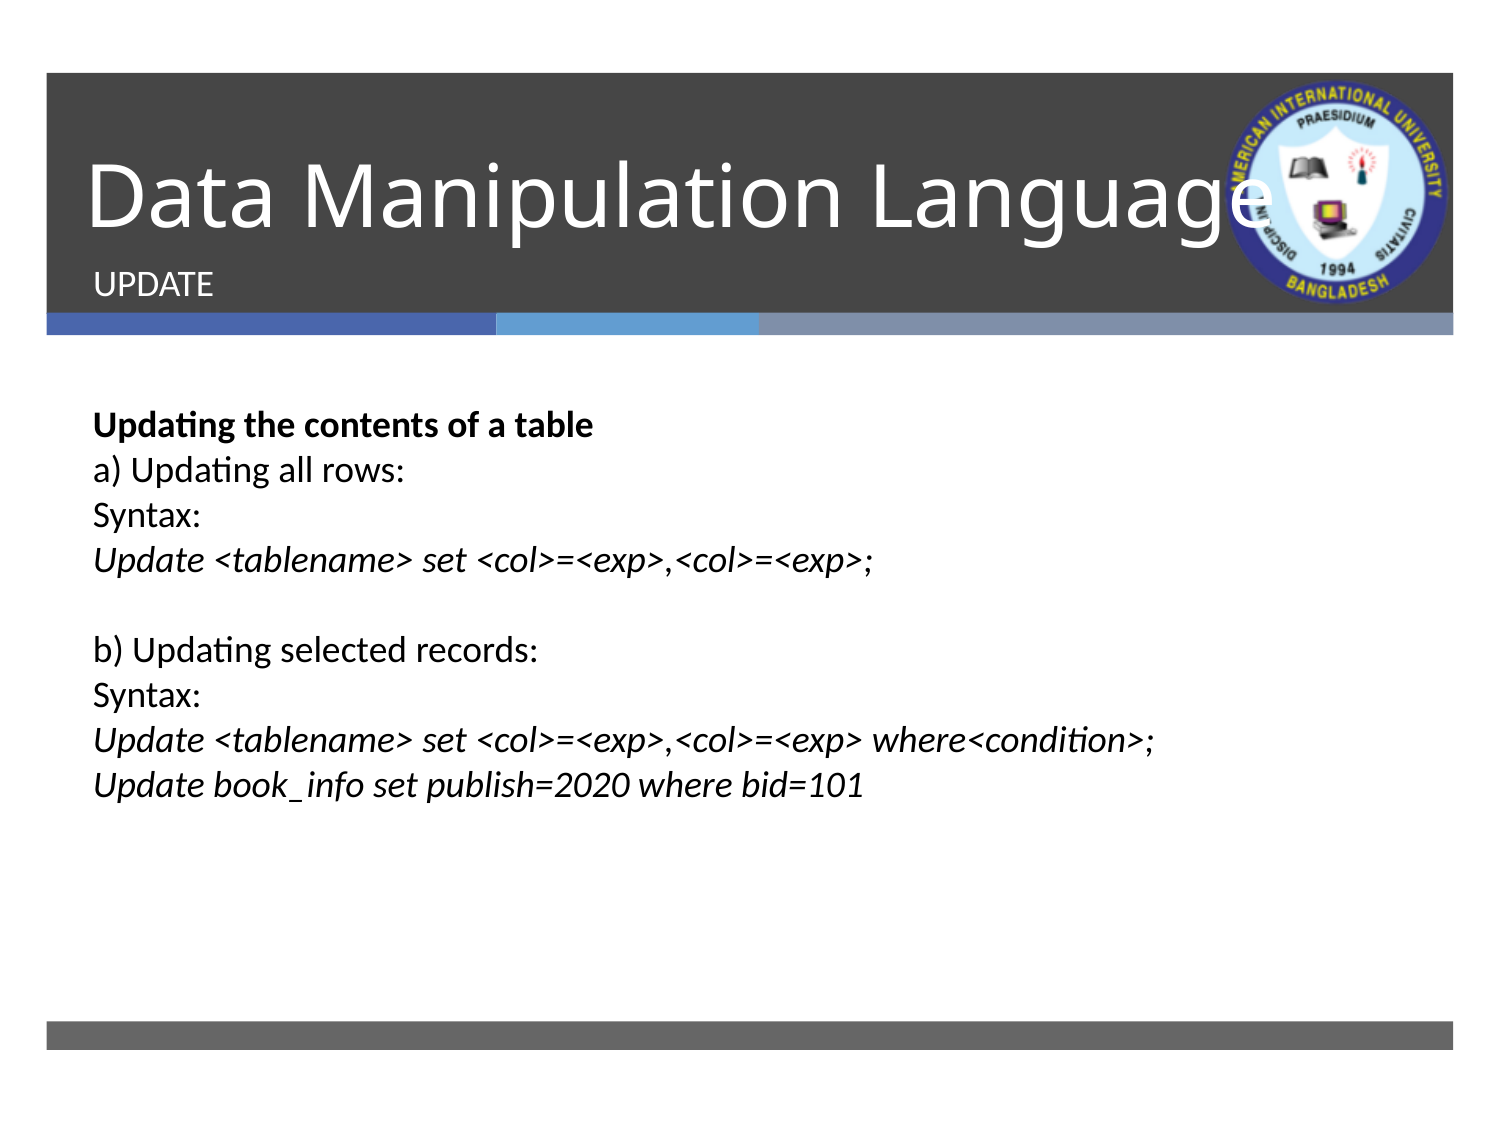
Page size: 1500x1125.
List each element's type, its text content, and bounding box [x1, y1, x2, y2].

title Data Manipulation Language [69, 73, 1351, 253]
subtitle UPDATE [78, 251, 1351, 331]
text_box Updating the contents of a table a) Updating all rows: Syntax: Update <tablename> set <col>=<exp>,<col>=<exp>; b) Updating selected records: Syntax: Update <tablename> set <col>=<exp>,<col>=<exp> where<condition>; Update book_info set publish=2020 where bid=101 [78, 392, 1447, 902]
picture [1351, 75, 1454, 310]
